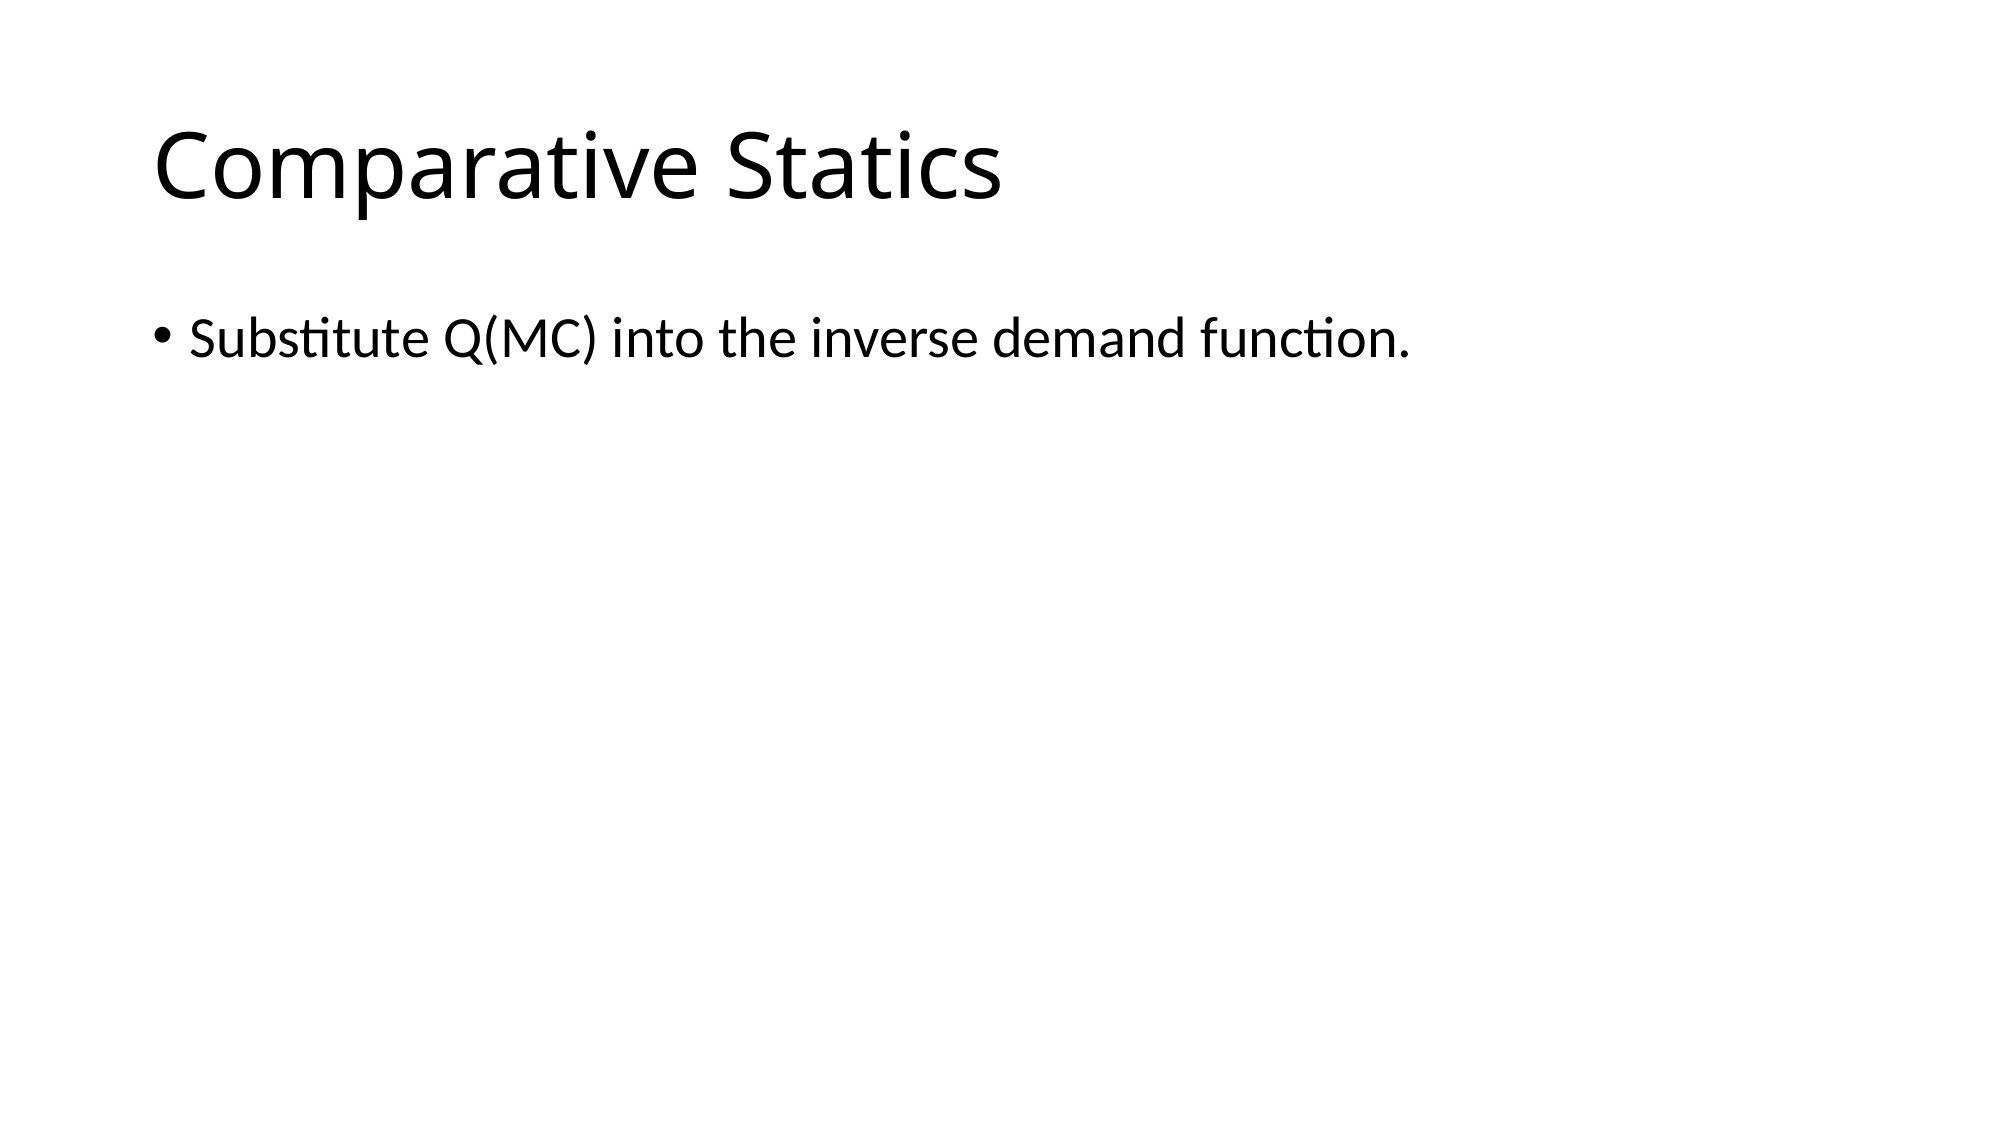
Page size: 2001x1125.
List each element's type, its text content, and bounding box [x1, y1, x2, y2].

title Comparative Statics [137, 59, 1863, 278]
